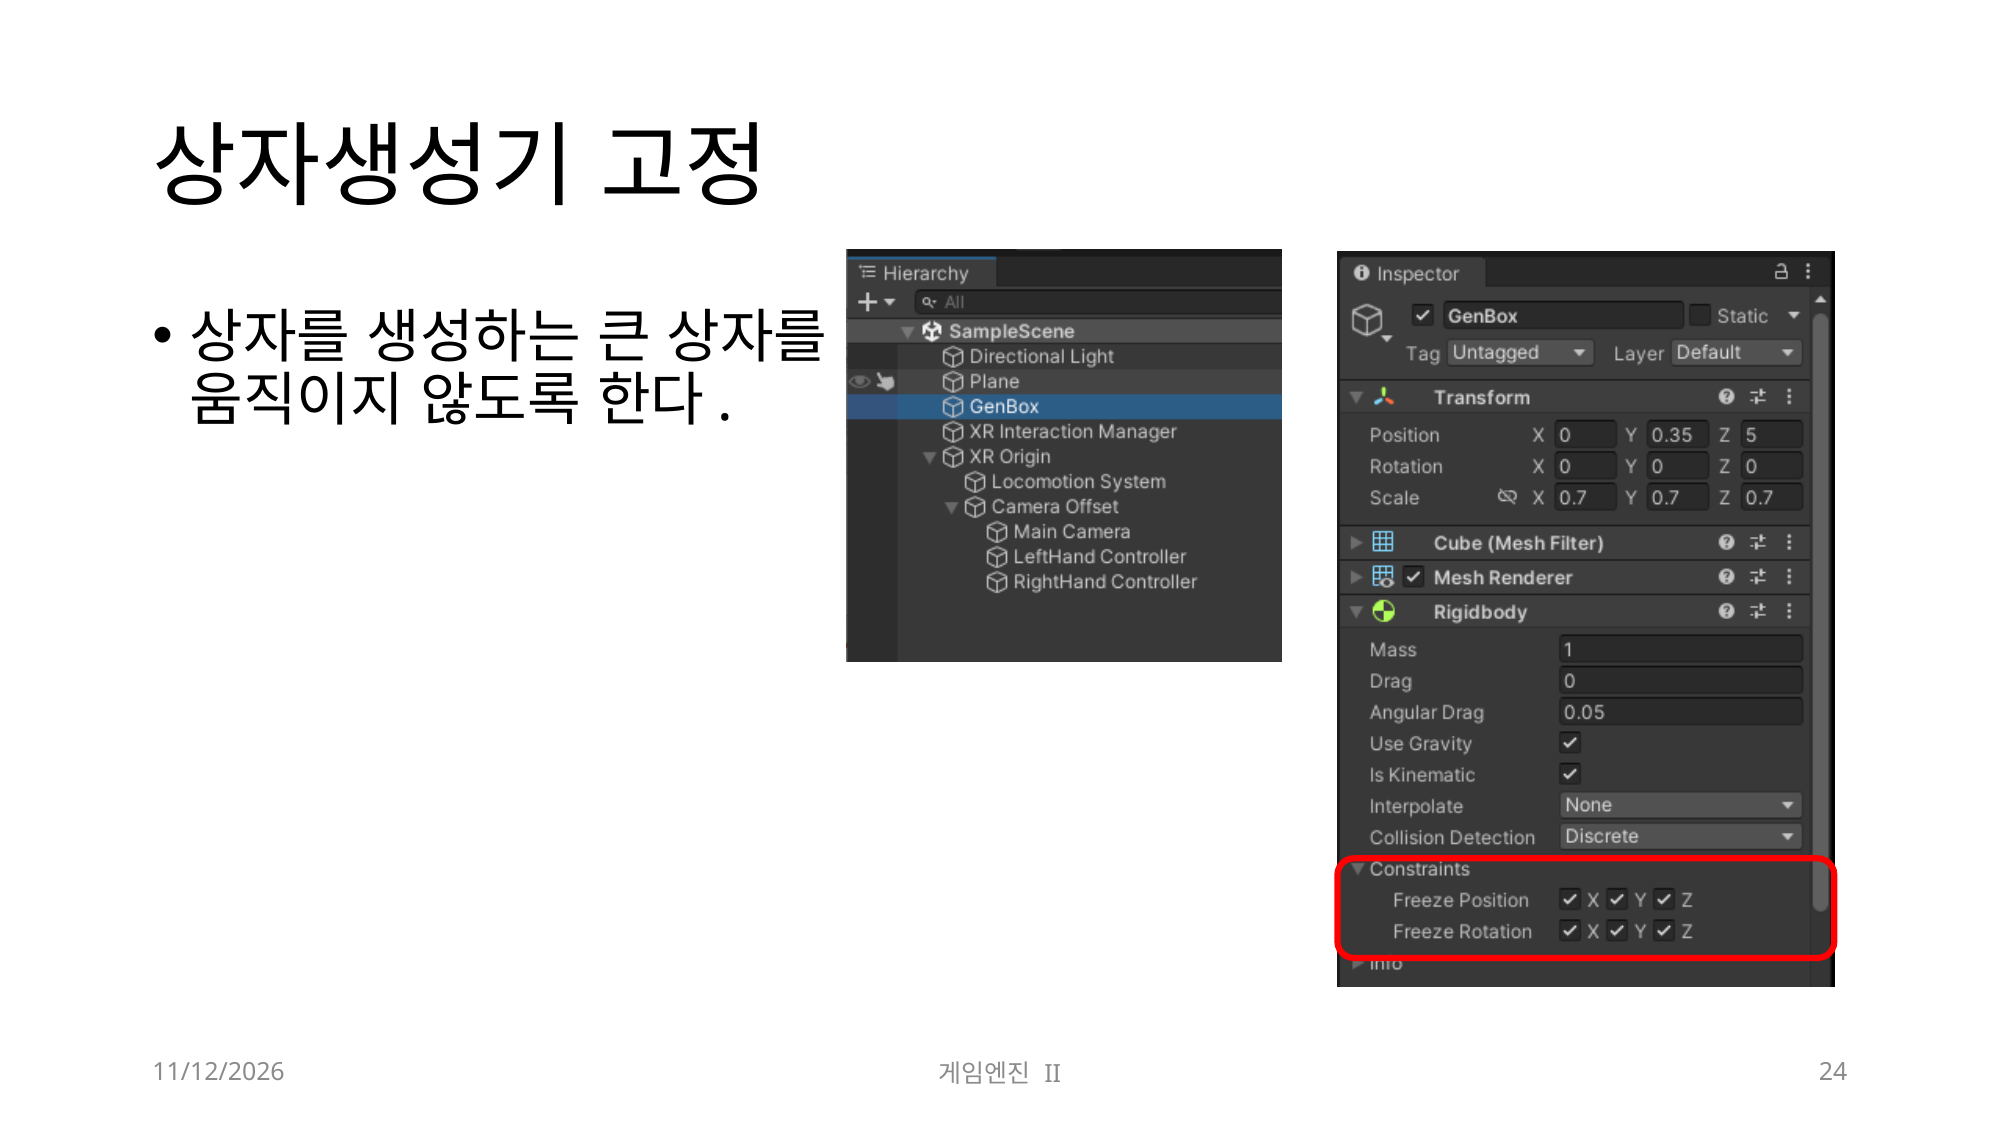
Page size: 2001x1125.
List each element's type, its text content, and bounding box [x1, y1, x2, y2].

footer 게임엔진 II [662, 1042, 1338, 1103]
picture [846, 249, 1282, 663]
title 상자생성기 고정 [137, 59, 1863, 278]
picture [1337, 251, 1835, 987]
slide_number 24 [1412, 1042, 1863, 1103]
list 상자를 생성하는 큰 상자를 움직이지 않도록 한다. [137, 299, 847, 1014]
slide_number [137, 1042, 588, 1103]
